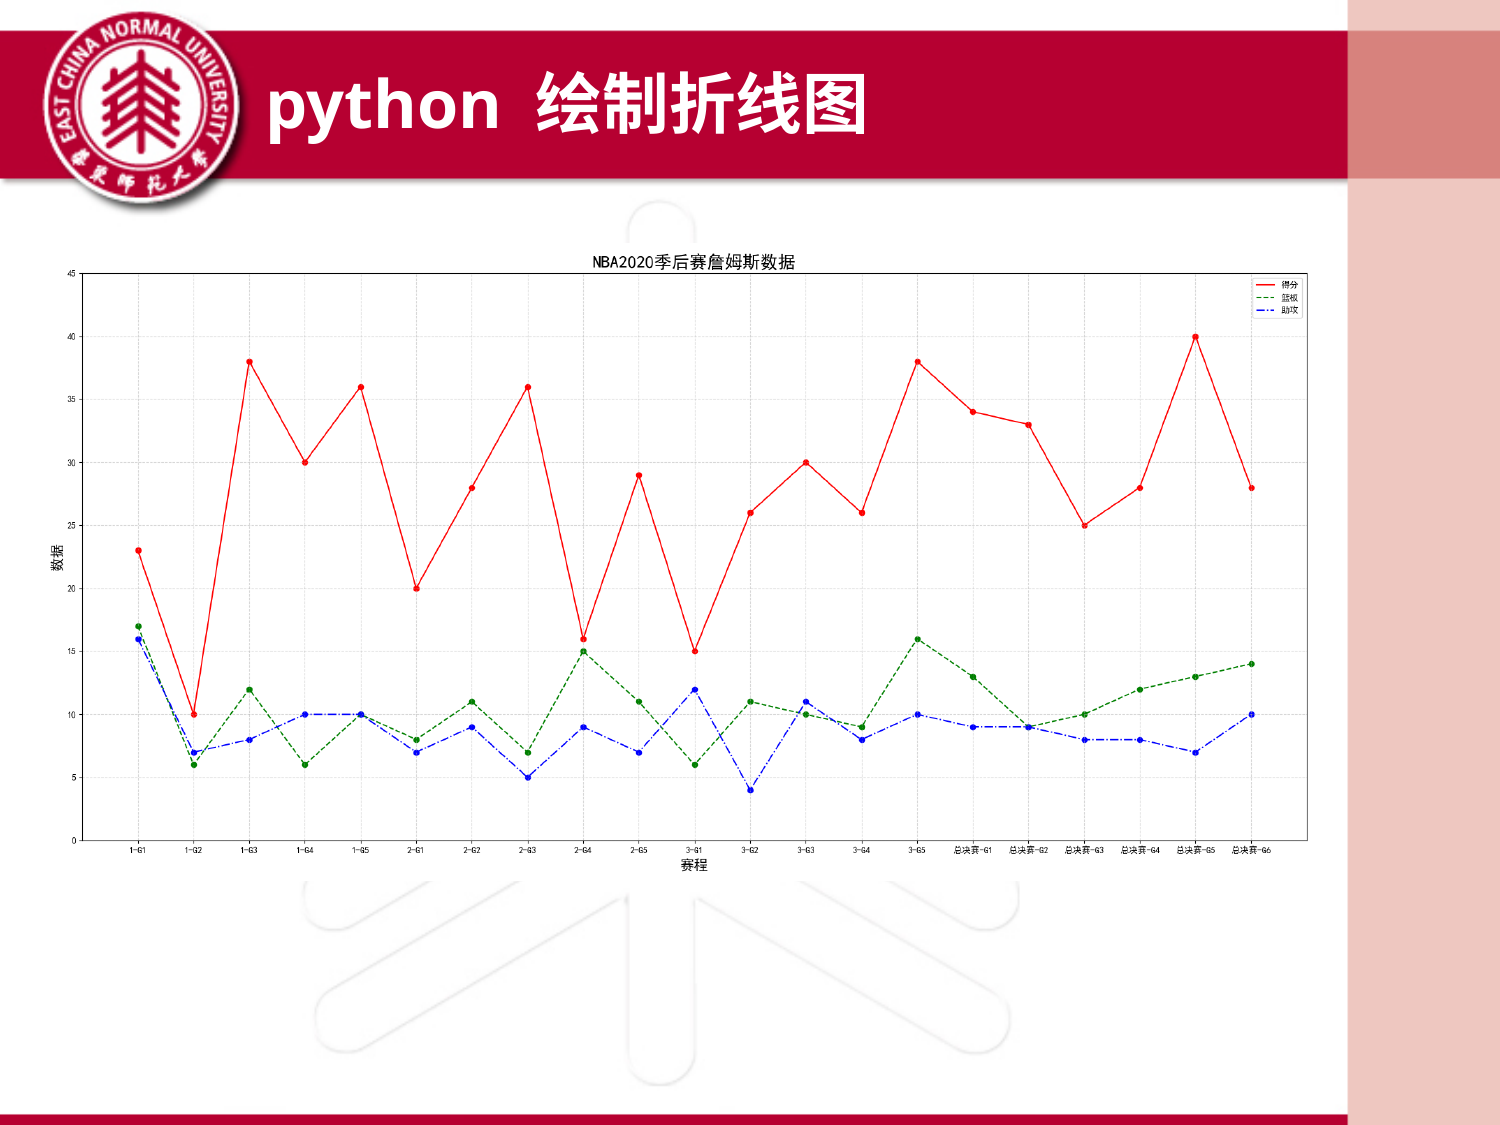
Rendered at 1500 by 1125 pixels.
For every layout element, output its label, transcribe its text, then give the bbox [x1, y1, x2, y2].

picture [0, 0, 1500, 1125]
text_box python 绘制折线图 [250, 54, 885, 150]
